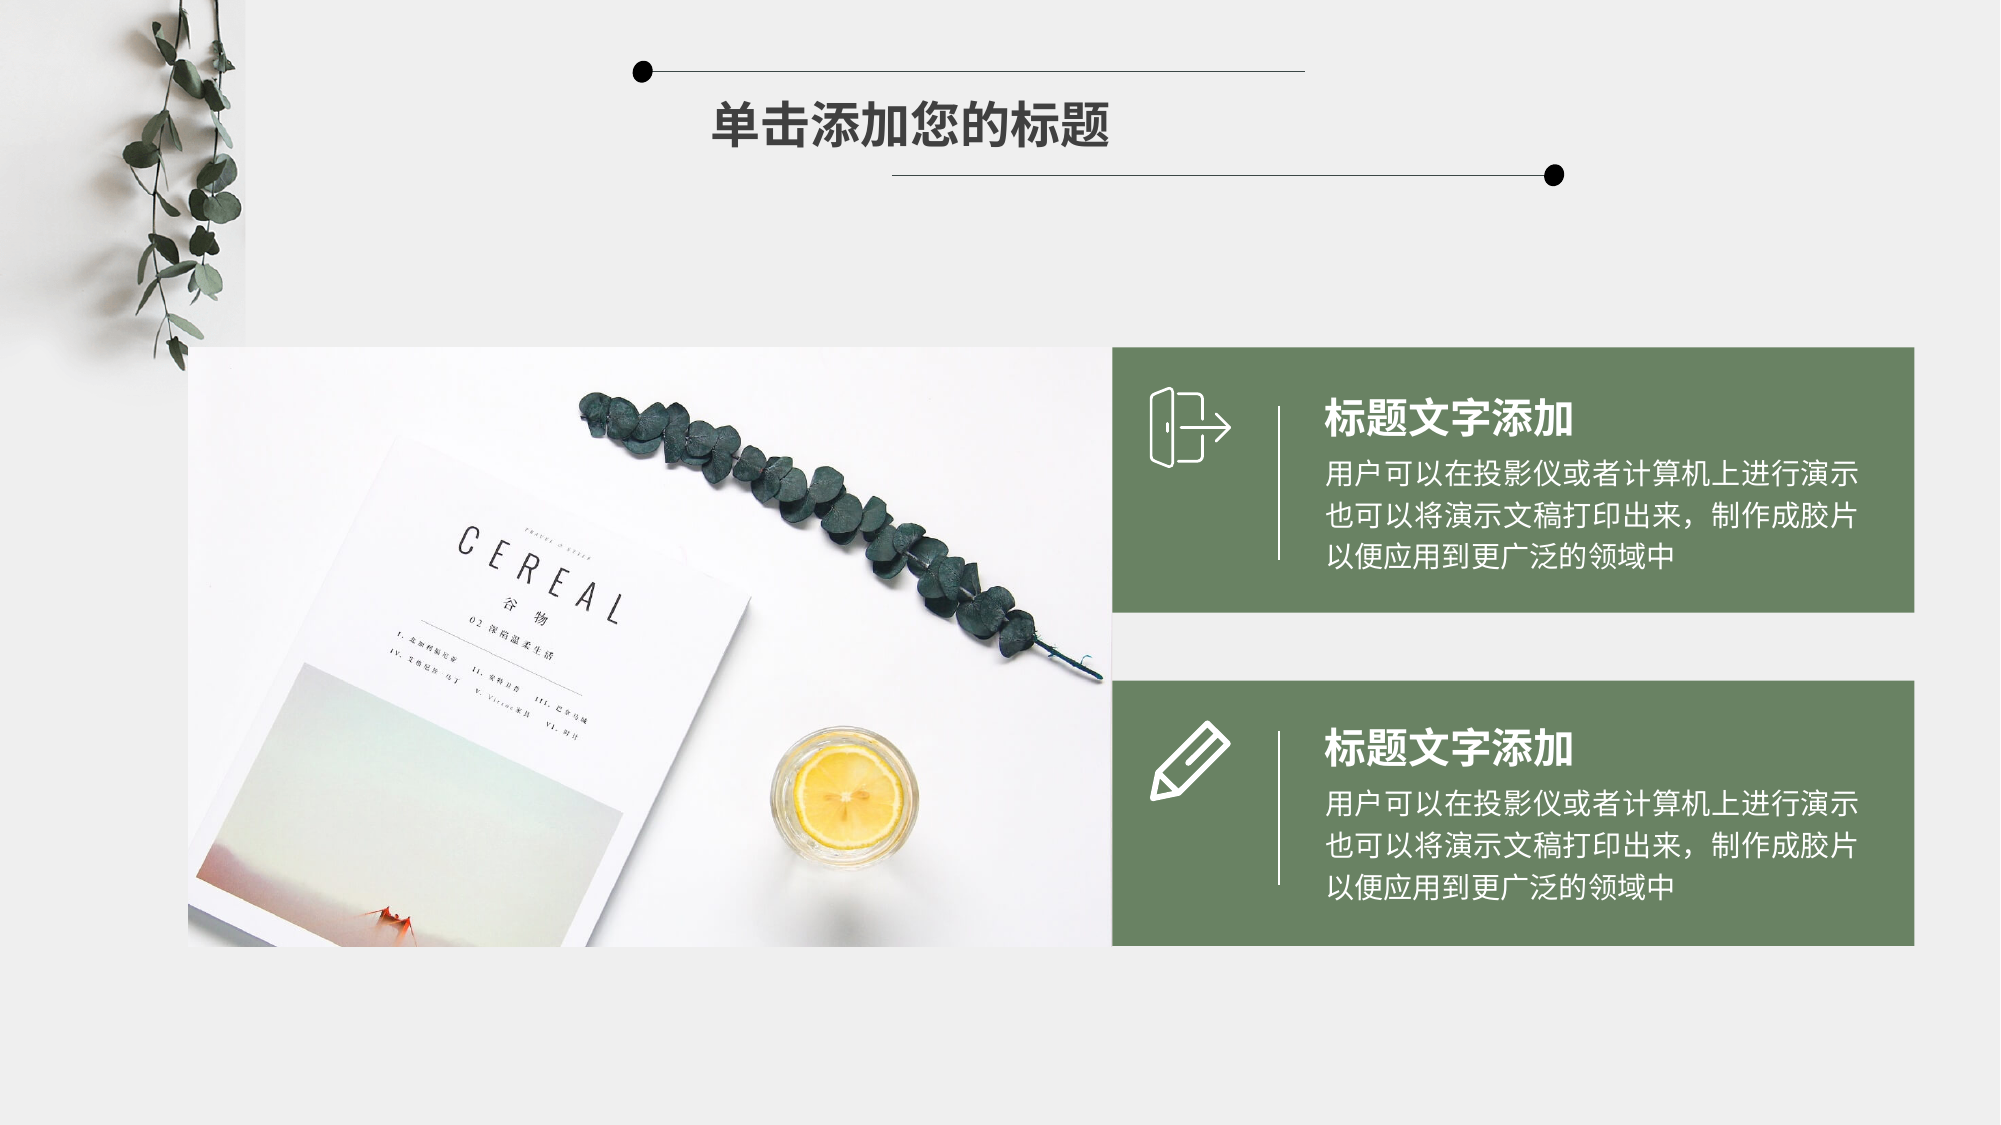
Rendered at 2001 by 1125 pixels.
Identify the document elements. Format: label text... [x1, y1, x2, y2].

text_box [1112, 347, 1915, 613]
text_box 单击添加您的标题 [695, 85, 1348, 161]
picture [0, 0, 1113, 947]
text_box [891, 164, 1564, 187]
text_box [1112, 680, 1915, 946]
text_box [632, 60, 1305, 83]
